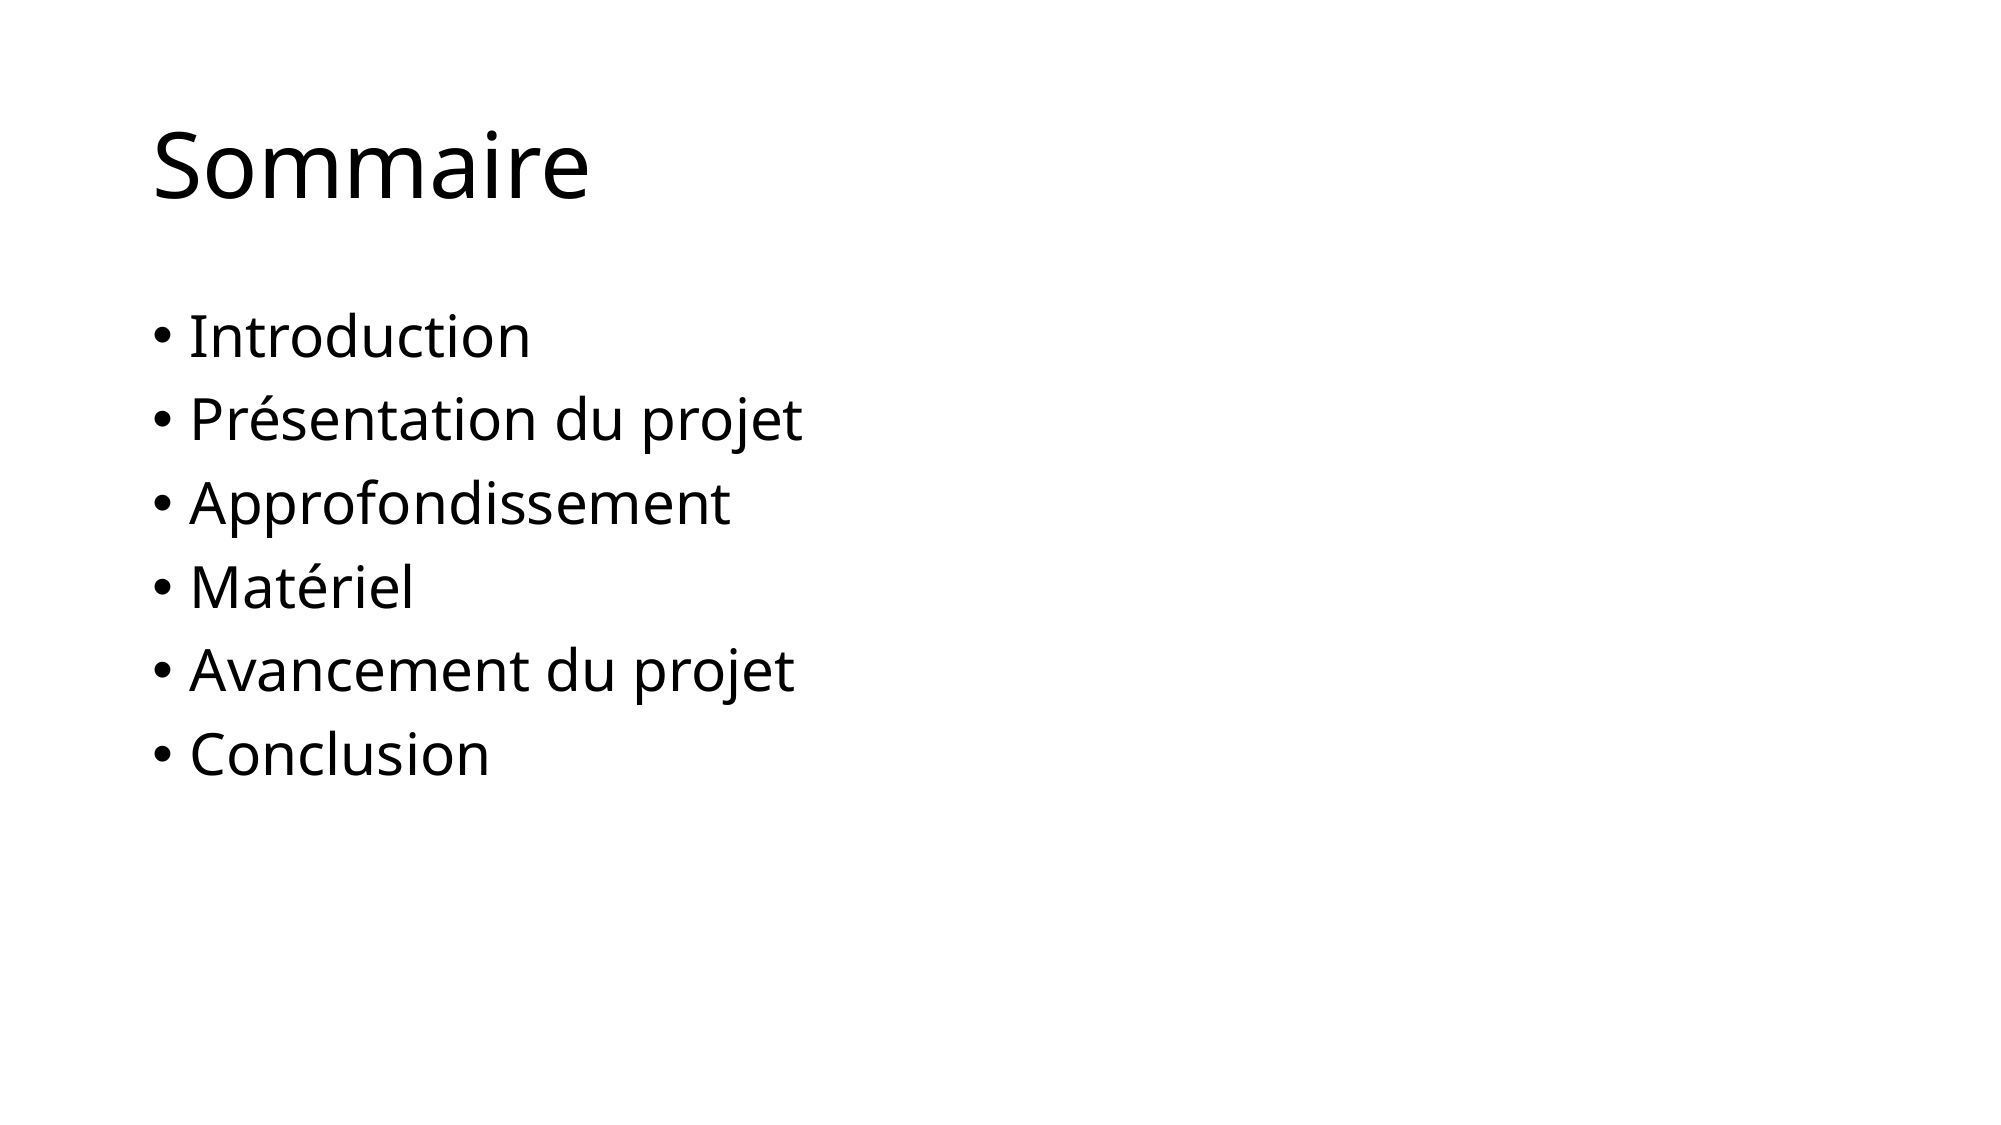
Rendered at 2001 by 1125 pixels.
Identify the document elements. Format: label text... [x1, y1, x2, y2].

list Introduction Présentation du projet Approfondissement Matériel Avancement du projet Conclusion [137, 299, 1863, 1014]
title Sommaire [137, 59, 1863, 278]
